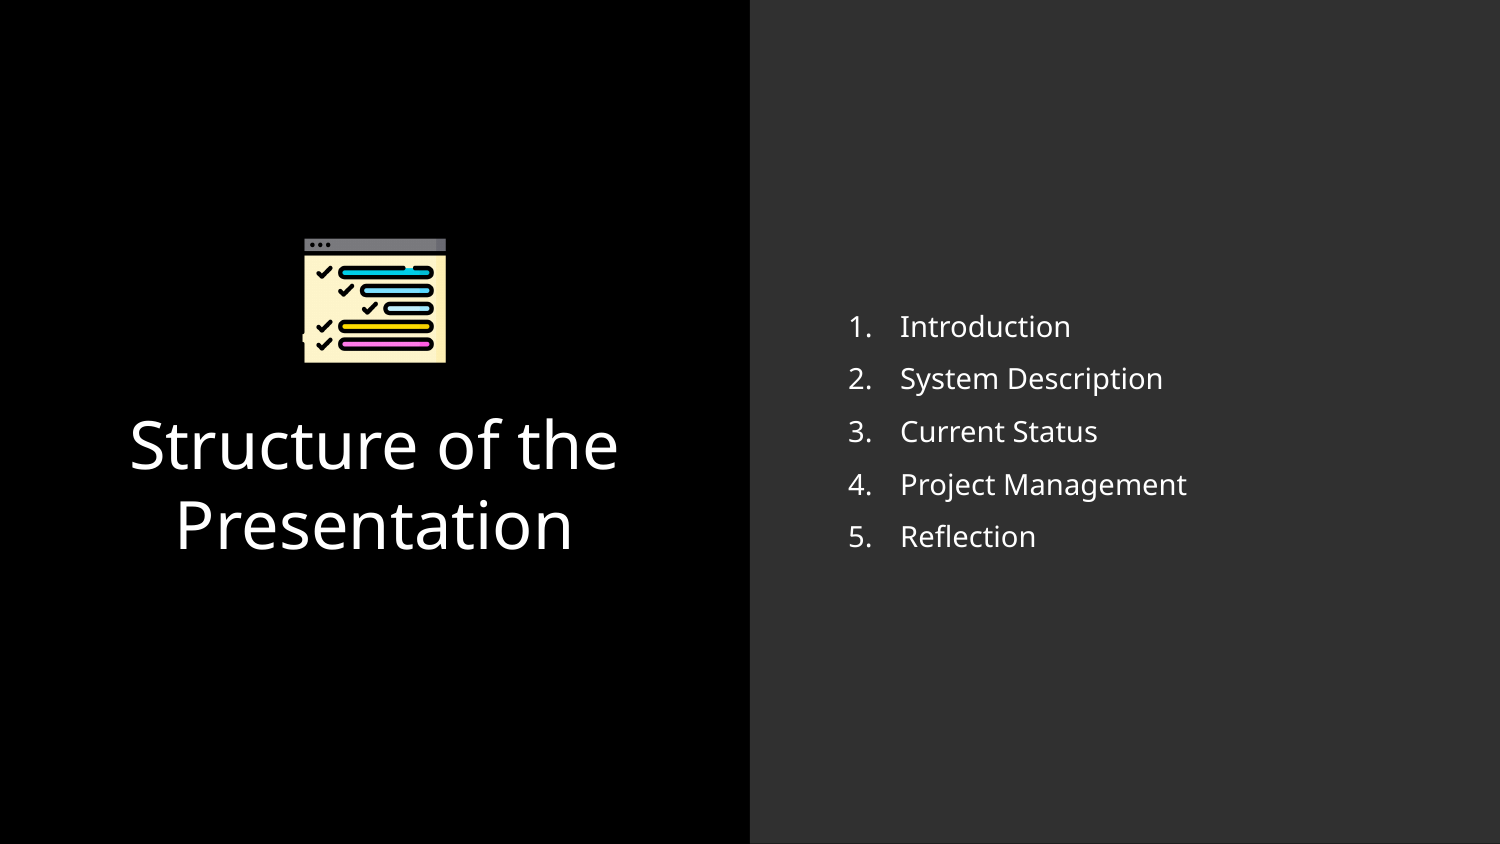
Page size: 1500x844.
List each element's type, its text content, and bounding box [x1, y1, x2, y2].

picture [299, 225, 451, 376]
list Introduction System Description Current Status Project Management Reflection [810, 118, 1440, 725]
title Structure of the Presentation [0, 387, 750, 631]
